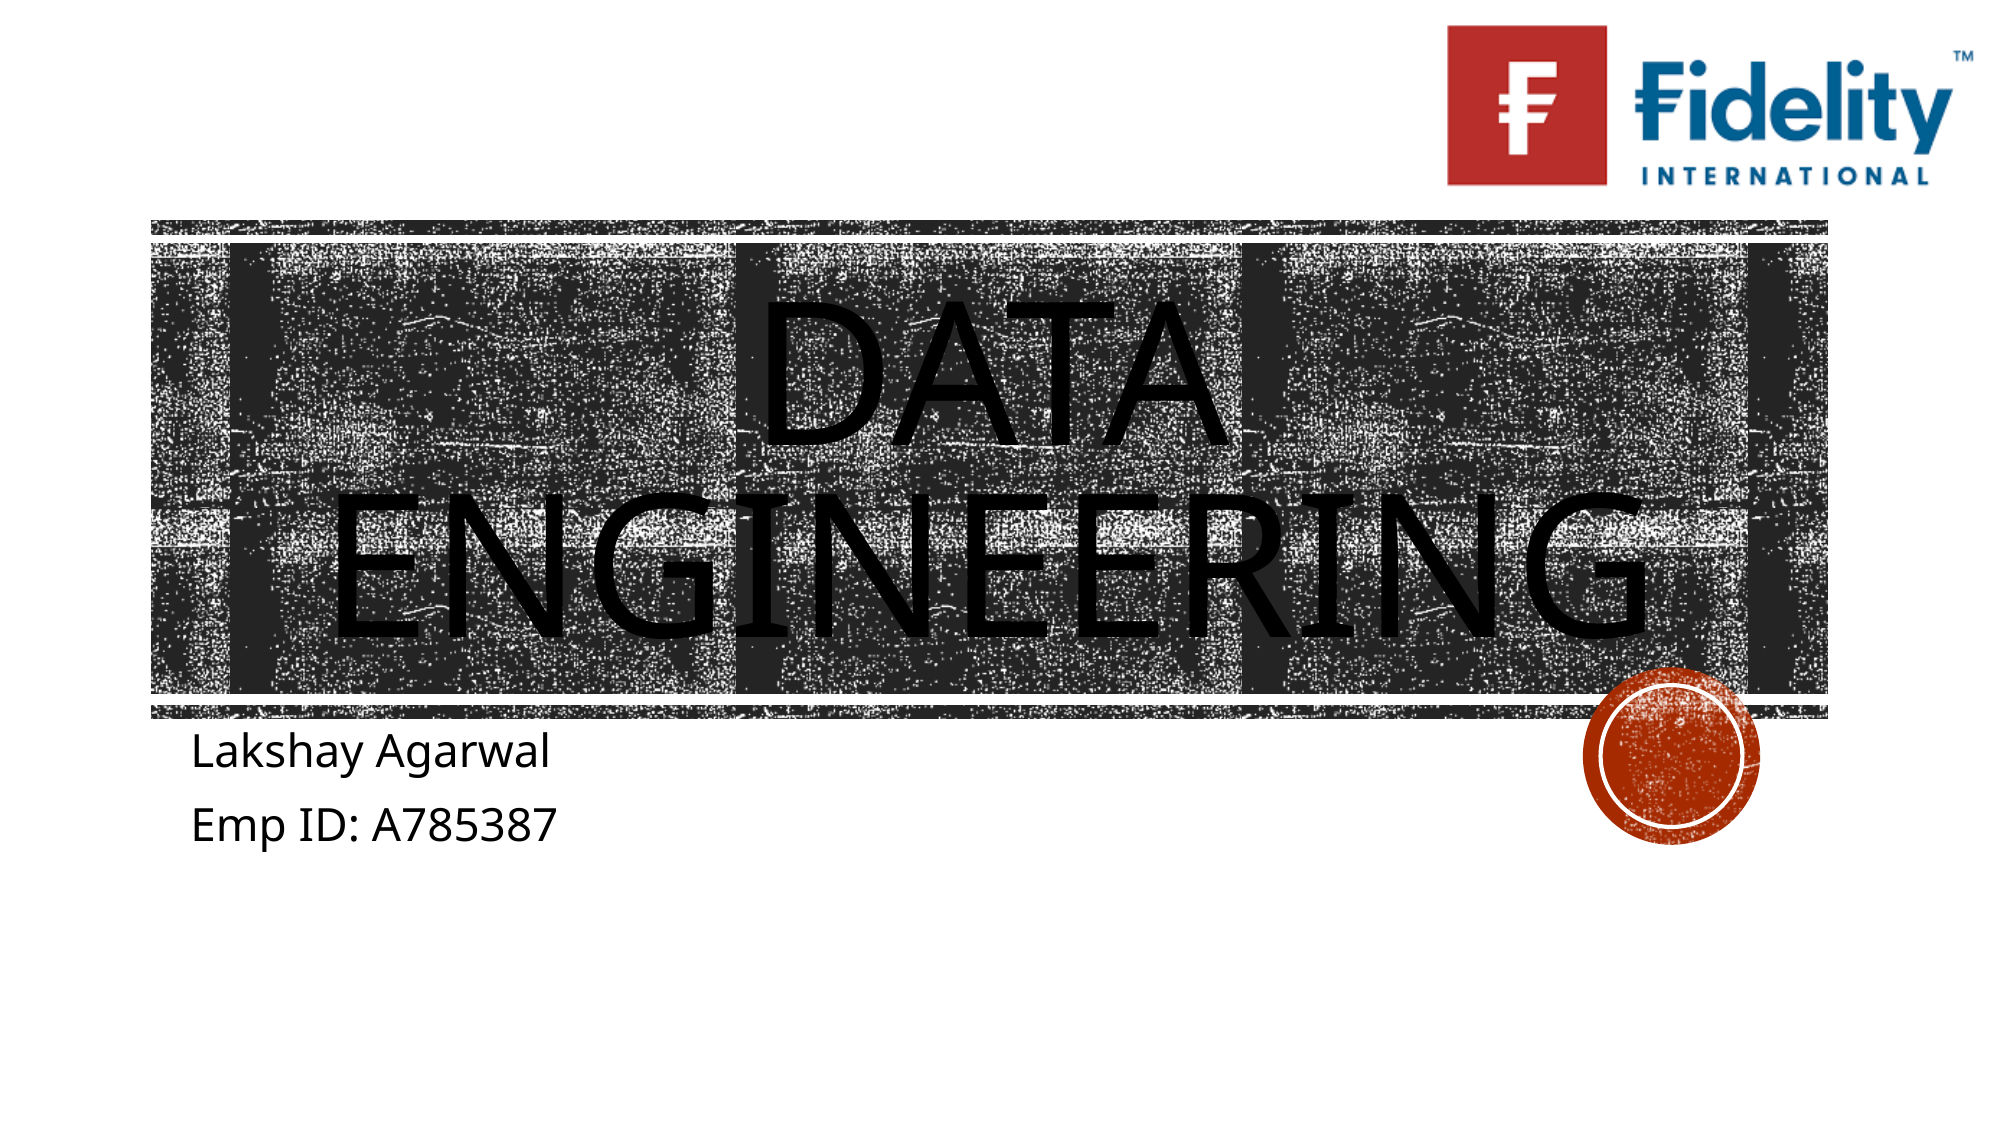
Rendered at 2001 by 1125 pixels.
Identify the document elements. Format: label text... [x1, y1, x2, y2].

subtitle Lakshay Agarwal Emp ID: A785387 [175, 720, 1470, 896]
title Data Engineering [172, 234, 1808, 733]
picture [1421, 0, 2000, 213]
